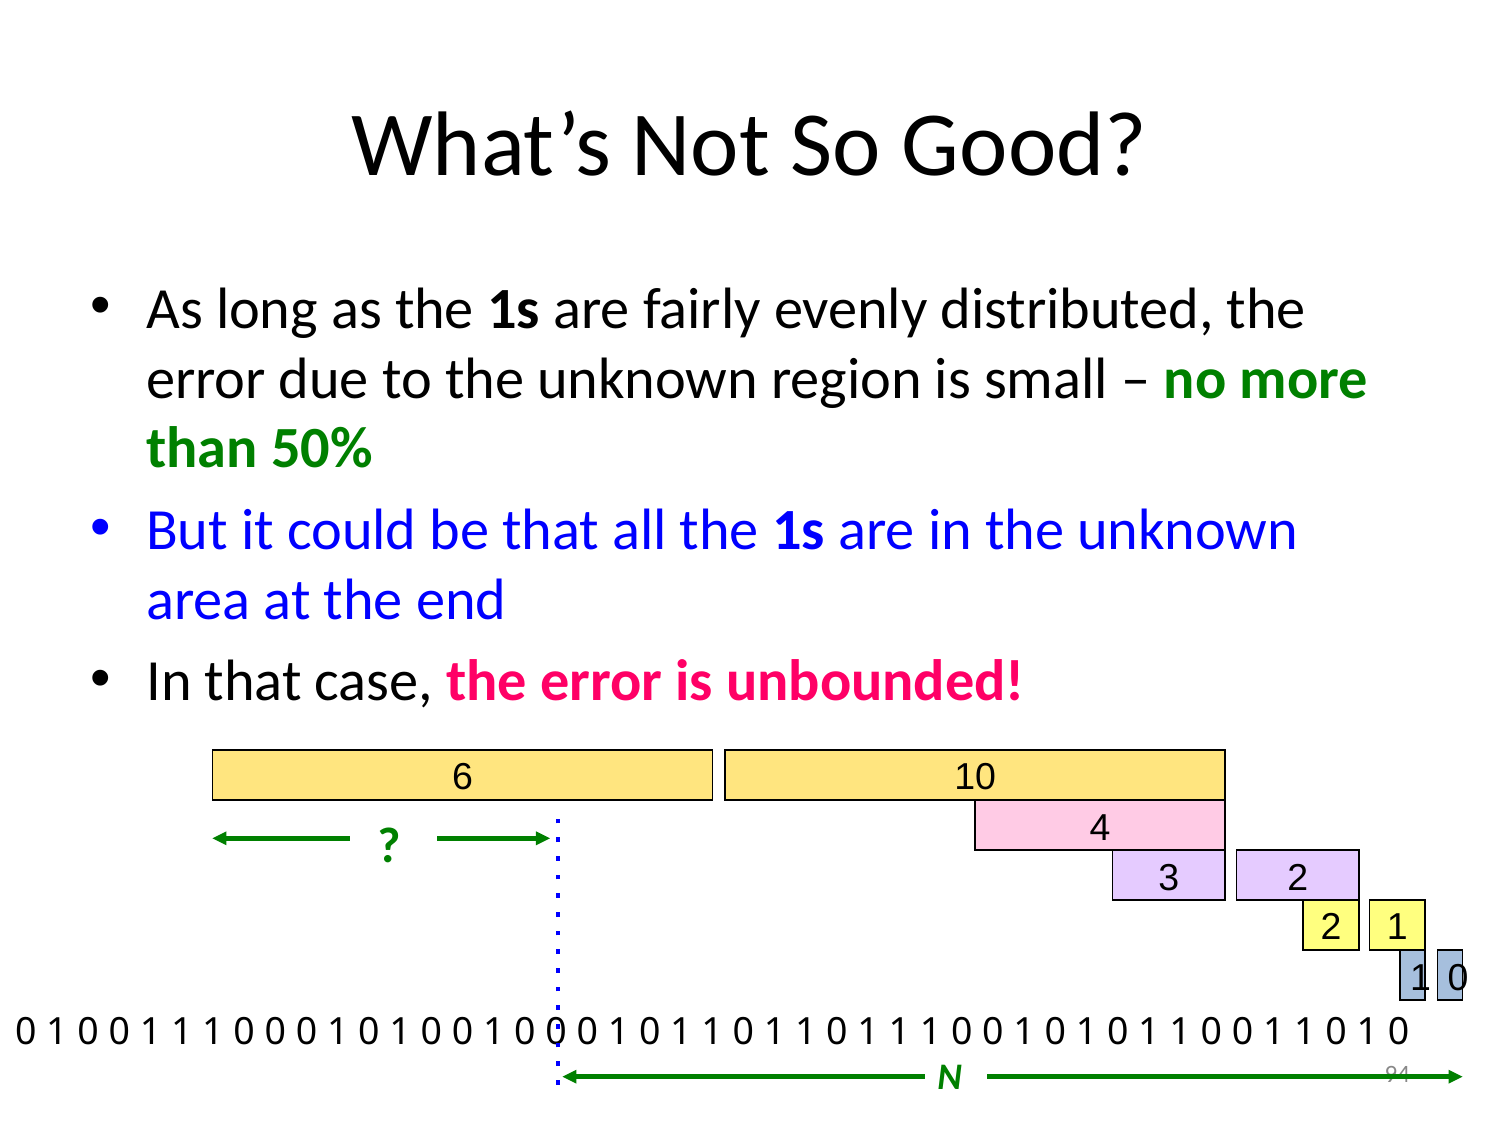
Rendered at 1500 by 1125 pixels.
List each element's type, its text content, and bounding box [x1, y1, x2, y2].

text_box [0, 749, 1472, 1106]
list As long as the 1s are fairly evenly distributed, the error due to the unknown region is small – no more than 50% But it could be that all the 1s are in the unknown area at the end In that case, the error is unbounded! [75, 262, 1425, 748]
title What’s Not So Good? [75, 45, 1425, 233]
